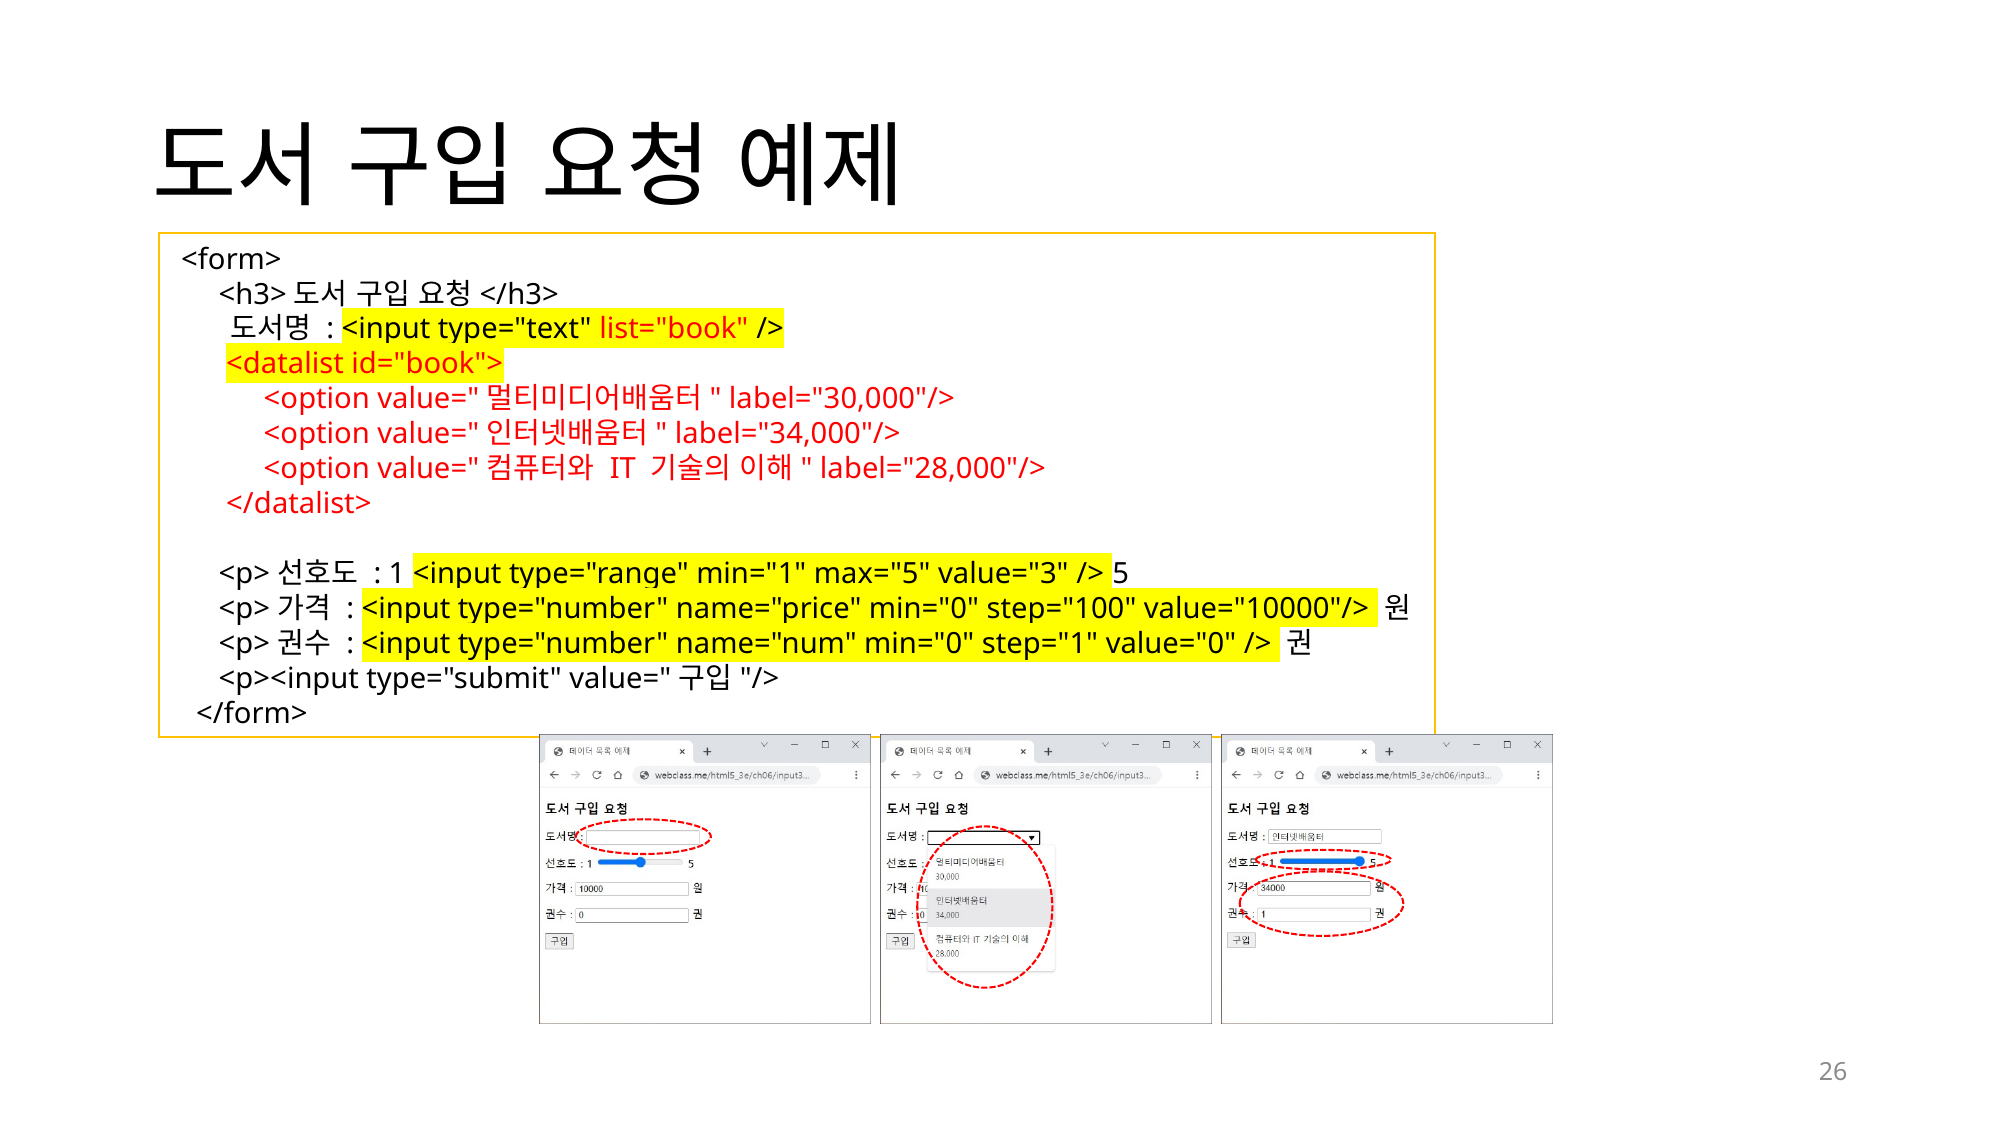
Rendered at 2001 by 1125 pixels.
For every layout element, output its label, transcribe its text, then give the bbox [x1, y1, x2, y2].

text_box <form> <h3>도서 구입 요청</h3> 도서명 : <input type="text" list="book" /> <datalist id="book"> <option value="멀티미디어배움터" label="30,000"/> <option value="인터넷배움터" label="34,000"/> <option value="컴퓨터와 IT 기술의 이해" label="28,000"/> </datalist> <p>선호도 : 1 <input type="range" min="1" max="5" value="3" /> 5 <p>가격 : <input type="number" name="price" min="0" step="100" value="10000"/> 원 <p>권수 : <input type="number" name="num" min="0" step="1" value="0" /> 권 <p><input type="submit" value="구입"/> </form> [158, 232, 1436, 738]
slide_number 26 [1412, 1042, 1863, 1103]
picture [539, 734, 871, 1024]
title 도서 구입 요청 예제 [137, 59, 1863, 278]
picture [880, 734, 1212, 1024]
picture [1221, 734, 1553, 1024]
